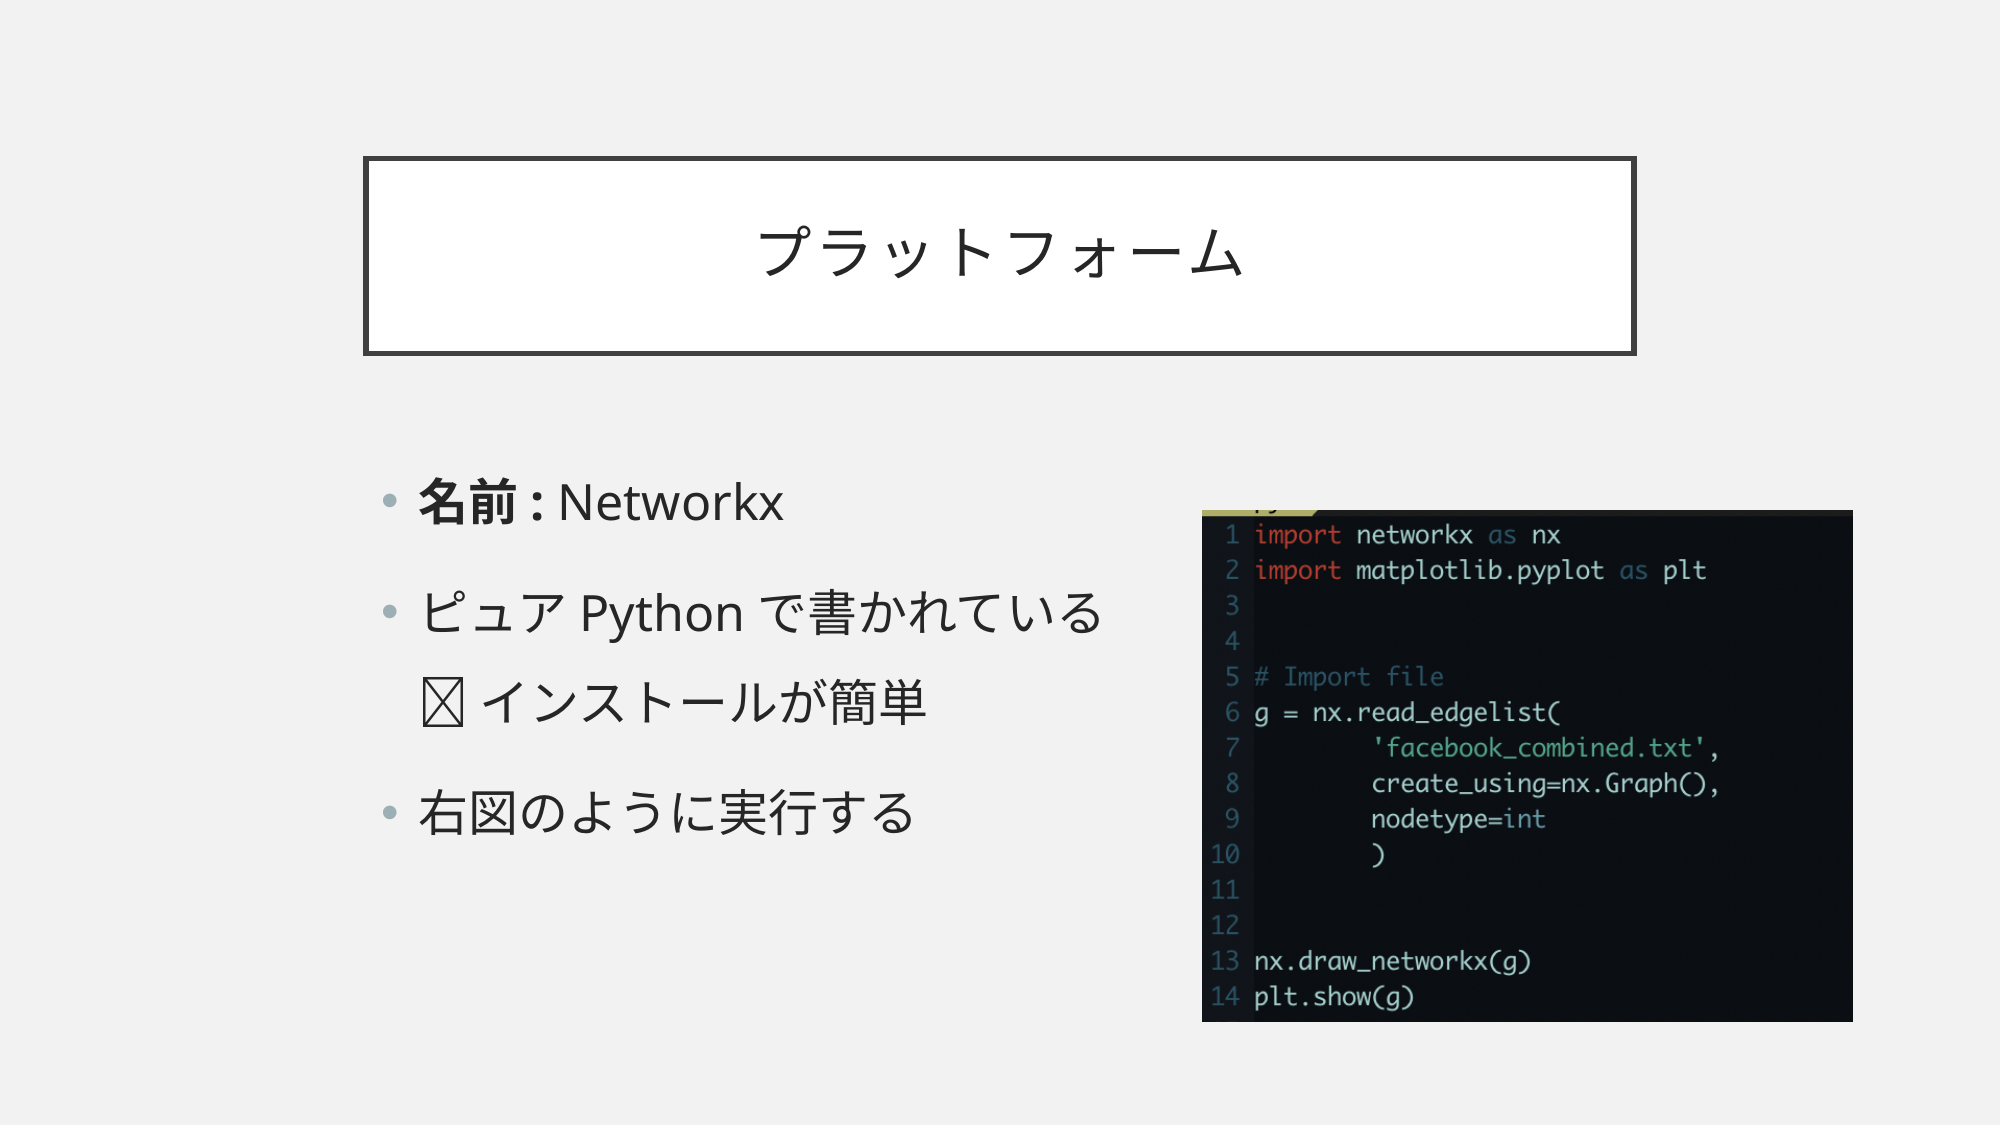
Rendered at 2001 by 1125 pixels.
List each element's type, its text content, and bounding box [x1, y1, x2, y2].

picture [1202, 510, 1853, 1022]
title プラットフォーム [363, 156, 1637, 356]
list 名前: Networkx ピュアPythonで書かれている  インストールが簡単 右図のように実行する [366, 432, 1634, 942]
